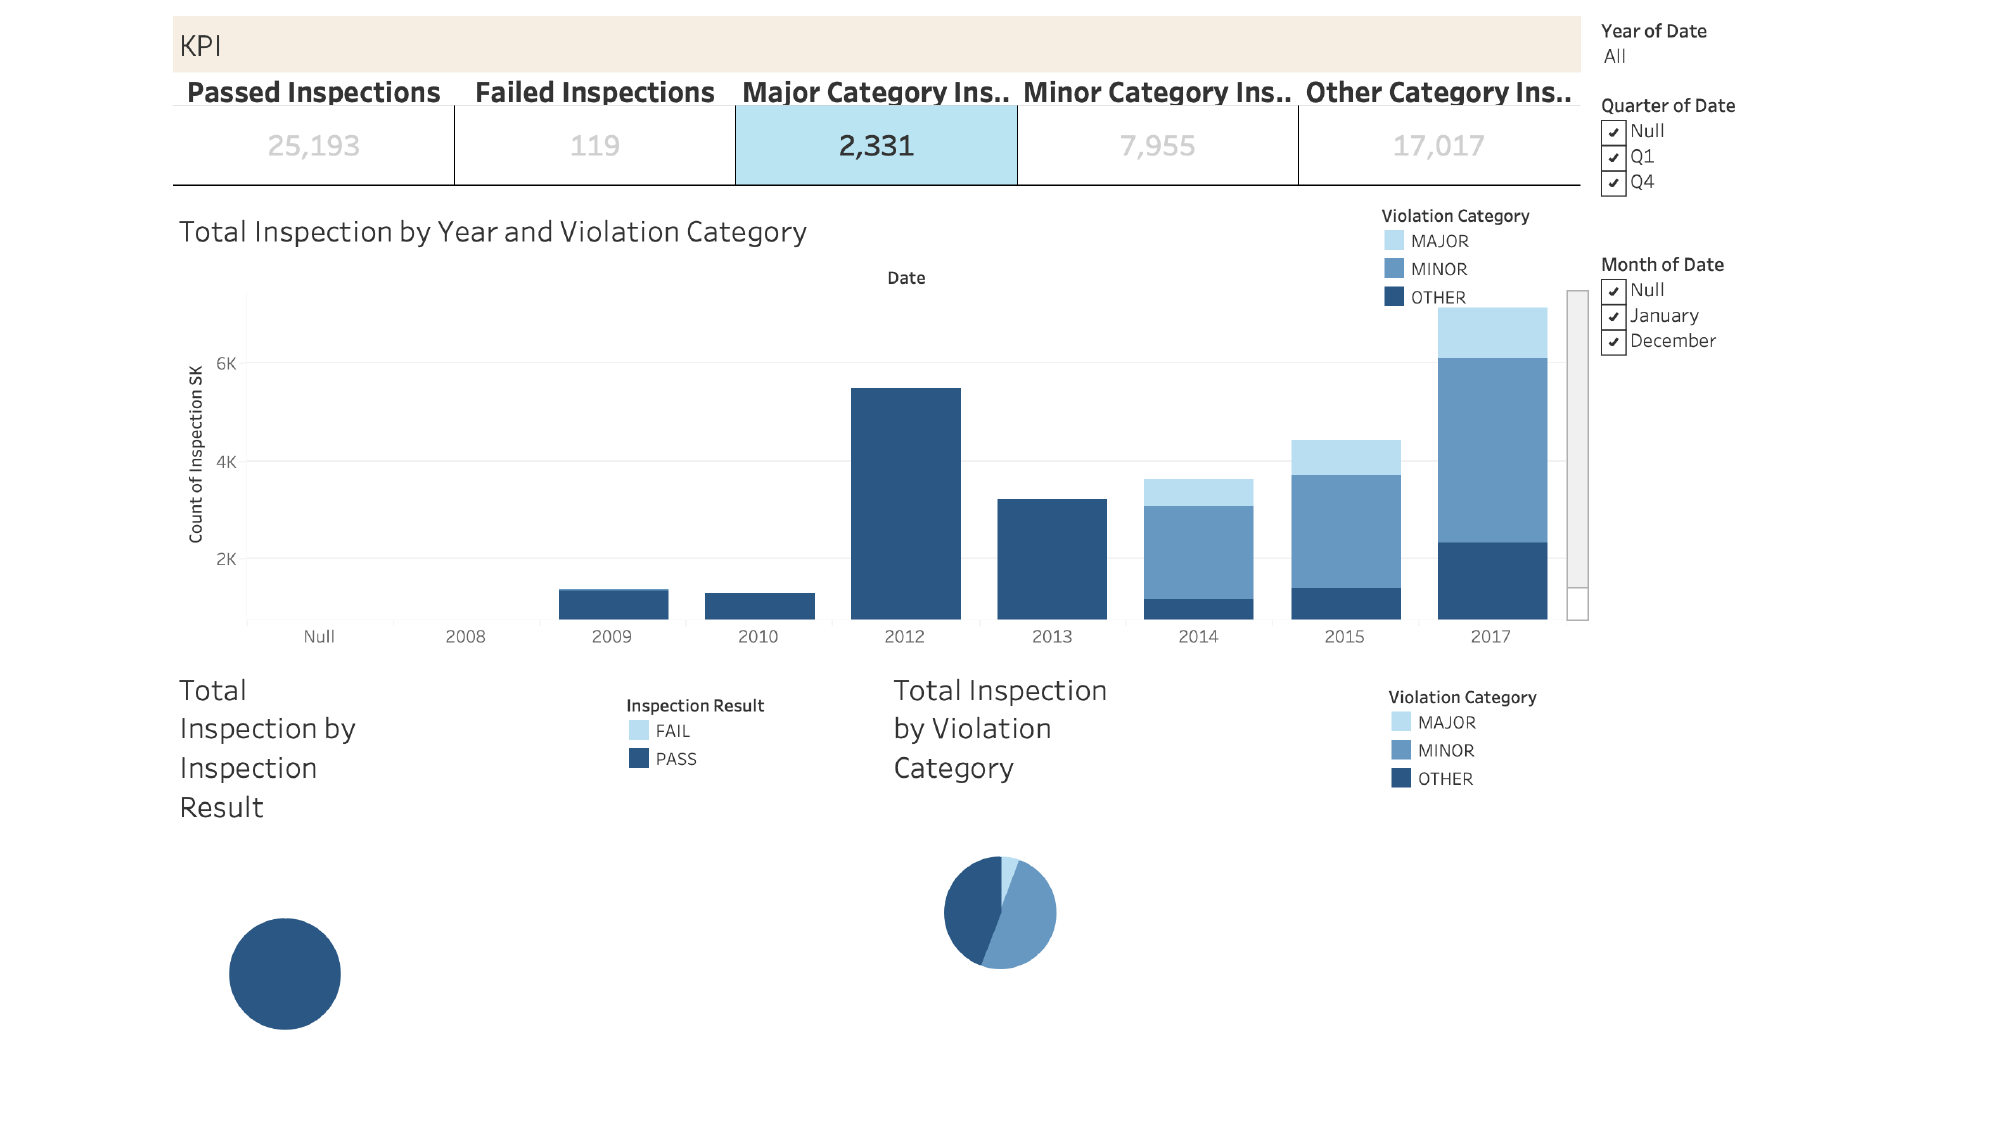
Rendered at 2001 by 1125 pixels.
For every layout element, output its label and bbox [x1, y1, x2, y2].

picture [156, 0, 1844, 1125]
